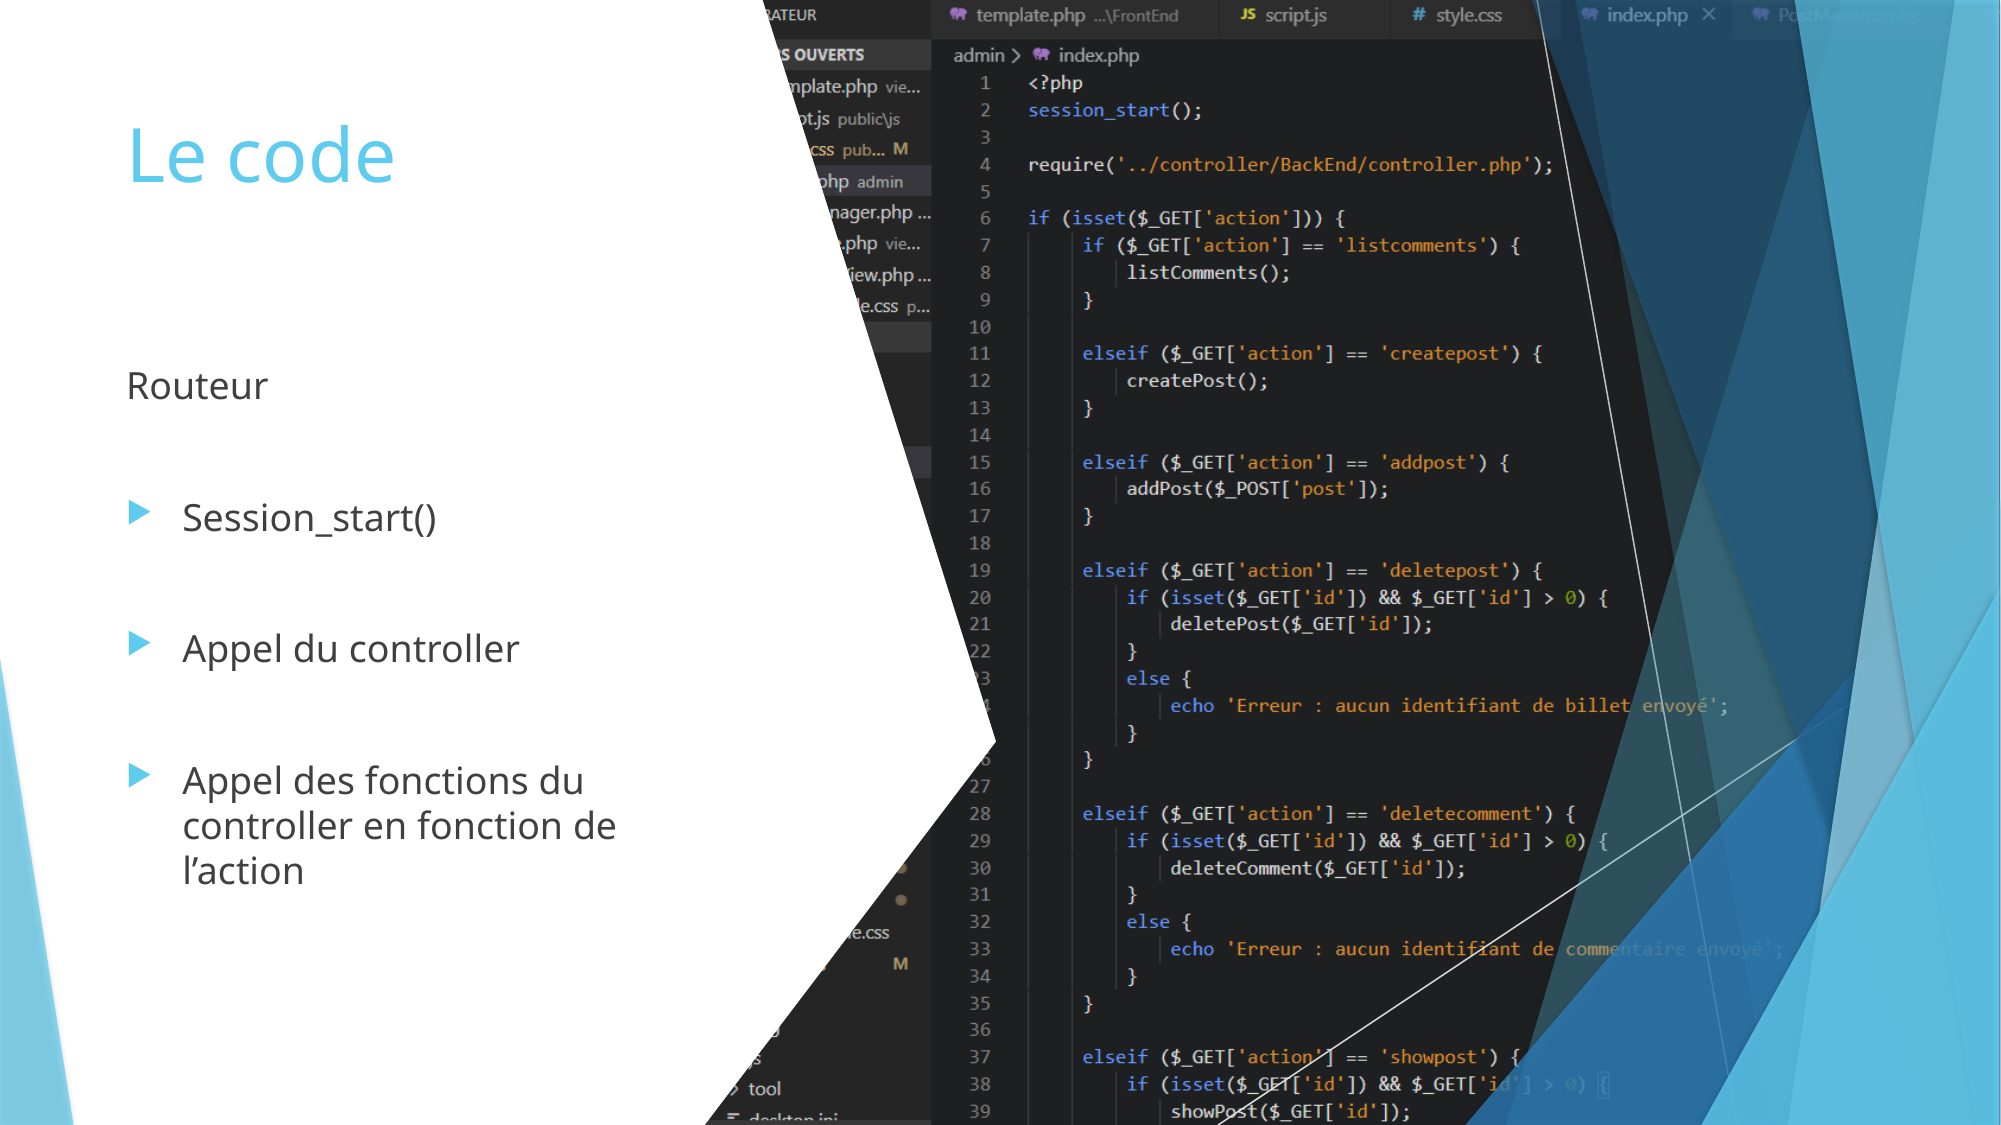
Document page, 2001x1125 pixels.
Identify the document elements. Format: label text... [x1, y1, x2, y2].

picture [699, 0, 1536, 1125]
list Routeur Session_start() Appel du controller Appel des fonctions du controller en fonction de l’action [111, 354, 695, 992]
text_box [1536, 0, 1738, 602]
picture [1738, 0, 2000, 603]
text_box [1217, 603, 2000, 1125]
title Le code [111, 99, 695, 317]
